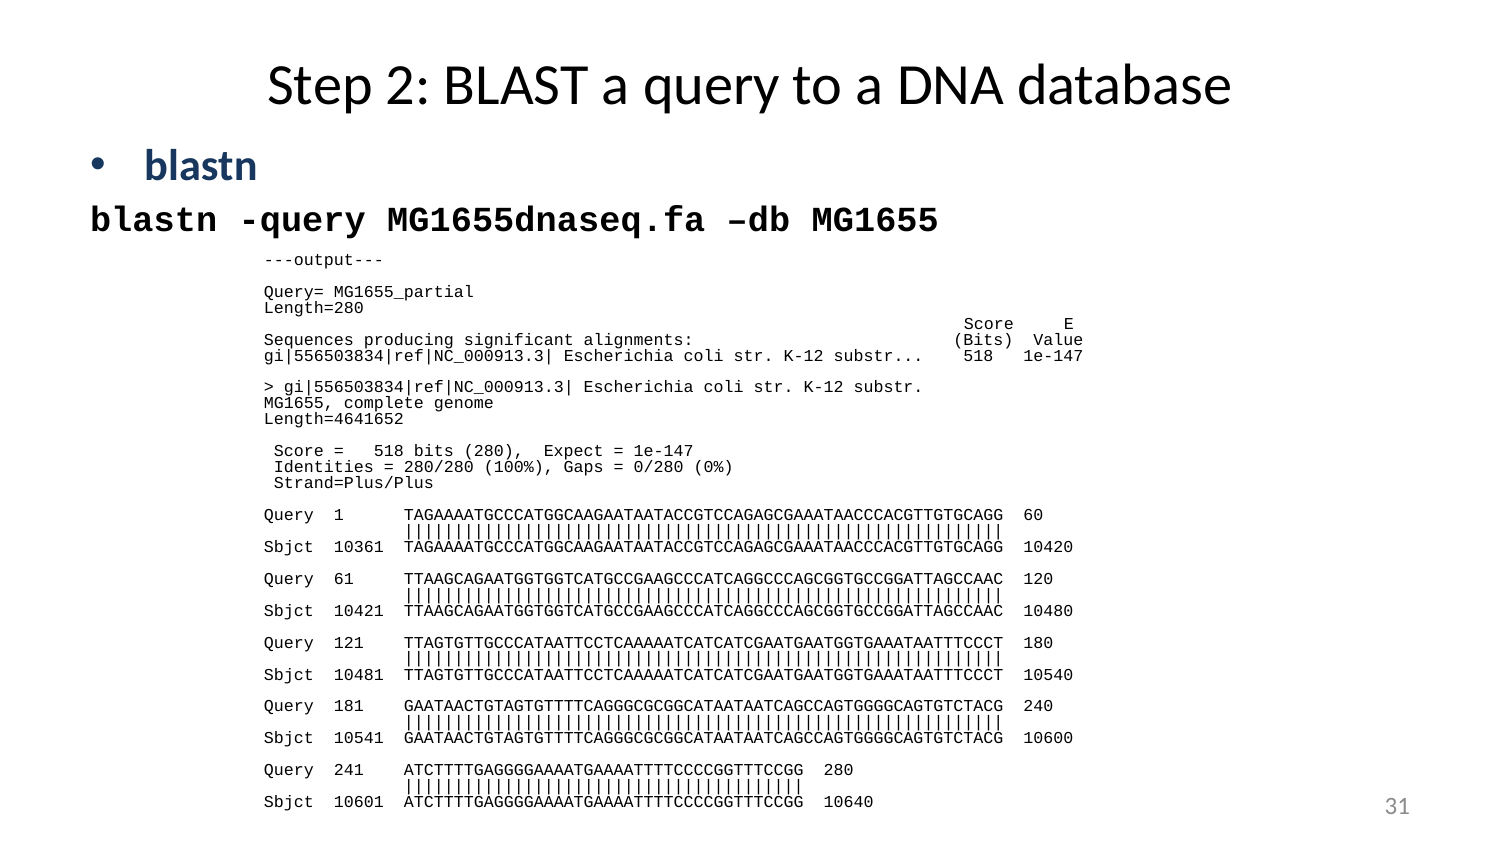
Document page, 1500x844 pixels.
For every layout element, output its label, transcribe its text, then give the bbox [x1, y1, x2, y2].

title Step 2: BLAST a query to a DNA database [75, 33, 1425, 128]
text_box ---output--- Query= MG1655_partial Length=280 Score E Sequences producing significant alignments: (Bits) Value gi|556503834|ref|NC_000913.3| Escherichia coli str. K-12 substr... 518 1e-147 > gi|556503834|ref|NC_000913.3| Escherichia coli str. K-12 substr. MG1655, complete genome Length=4641652 Score = 518 bits (280), Expect = 1e-147 Identities = 280/280 (100%), Gaps = 0/280 (0%) Strand=Plus/Plus Query 1 TAGAAAATGCCCATGGCAAGAATAATACCGTCCAGAGCGAAATAACCCACGTTGTGCAGG 60 |||||||||||||||||||||||||||||||||||||||||||||||||||||||||||| Sbjct 10361 TAGAAAATGCCCATGGCAAGAATAATACCGTCCAGAGCGAAATAACCCACGTTGTGCAGG 10420 Query 61 TTAAGCAGAATGGTGGTCATGCCGAAGCCCATCAGGCCCAGCGGTGCCGGATTAGCCAAC 120 |||||||||||||||||||||||||||||||||||||||||||||||||||||||||||| Sbjct 10421 TTAAGCAGAATGGTGGTCATGCCGAAGCCCATCAGGCCCAGCGGTGCCGGATTAGCCAAC 10480 Query 121 TTAGTGTTGCCCATAATTCCTCAAAAATCATCATCGAATGAATGGTGAAATAATTTCCCT 180 |||||||||||||||||||||||||||||||||||||||||||||||||||||||||||| Sbjct 10481 TTAGTGTTGCCCATAATTCCTCAAAAATCATCATCGAATGAATGGTGAAATAATTTCCCT 10540 Query 181 GAATAACTGTAGTGTTTTCAGGGCGCGGCATAATAATCAGCCAGTGGGGCAGTGTCTACG 240 |||||||||||||||||||||||||||||||||||||||||||||||||||||||||||| Sbjct 10541 GAATAACTGTAGTGTTTTCAGGGCGCGGCATAATAATCAGCCAGTGGGGCAGTGTCTACG 10600 Query 241 ATCTTTTGAGGGGAAAATGAAAATTTTCCCCGGTTTCCGG 280 |||||||||||||||||||||||||||||||||||||||| Sbjct 10601 ATCTTTTGAGGGGAAAATGAAAATTTTCCCCGGTTTCCGG 10640 [249, 245, 1331, 819]
slide_number 31 [1074, 782, 1425, 827]
list blastn blastn -query MG1655dnaseq.fa –db MG1655 [75, 128, 1425, 248]
